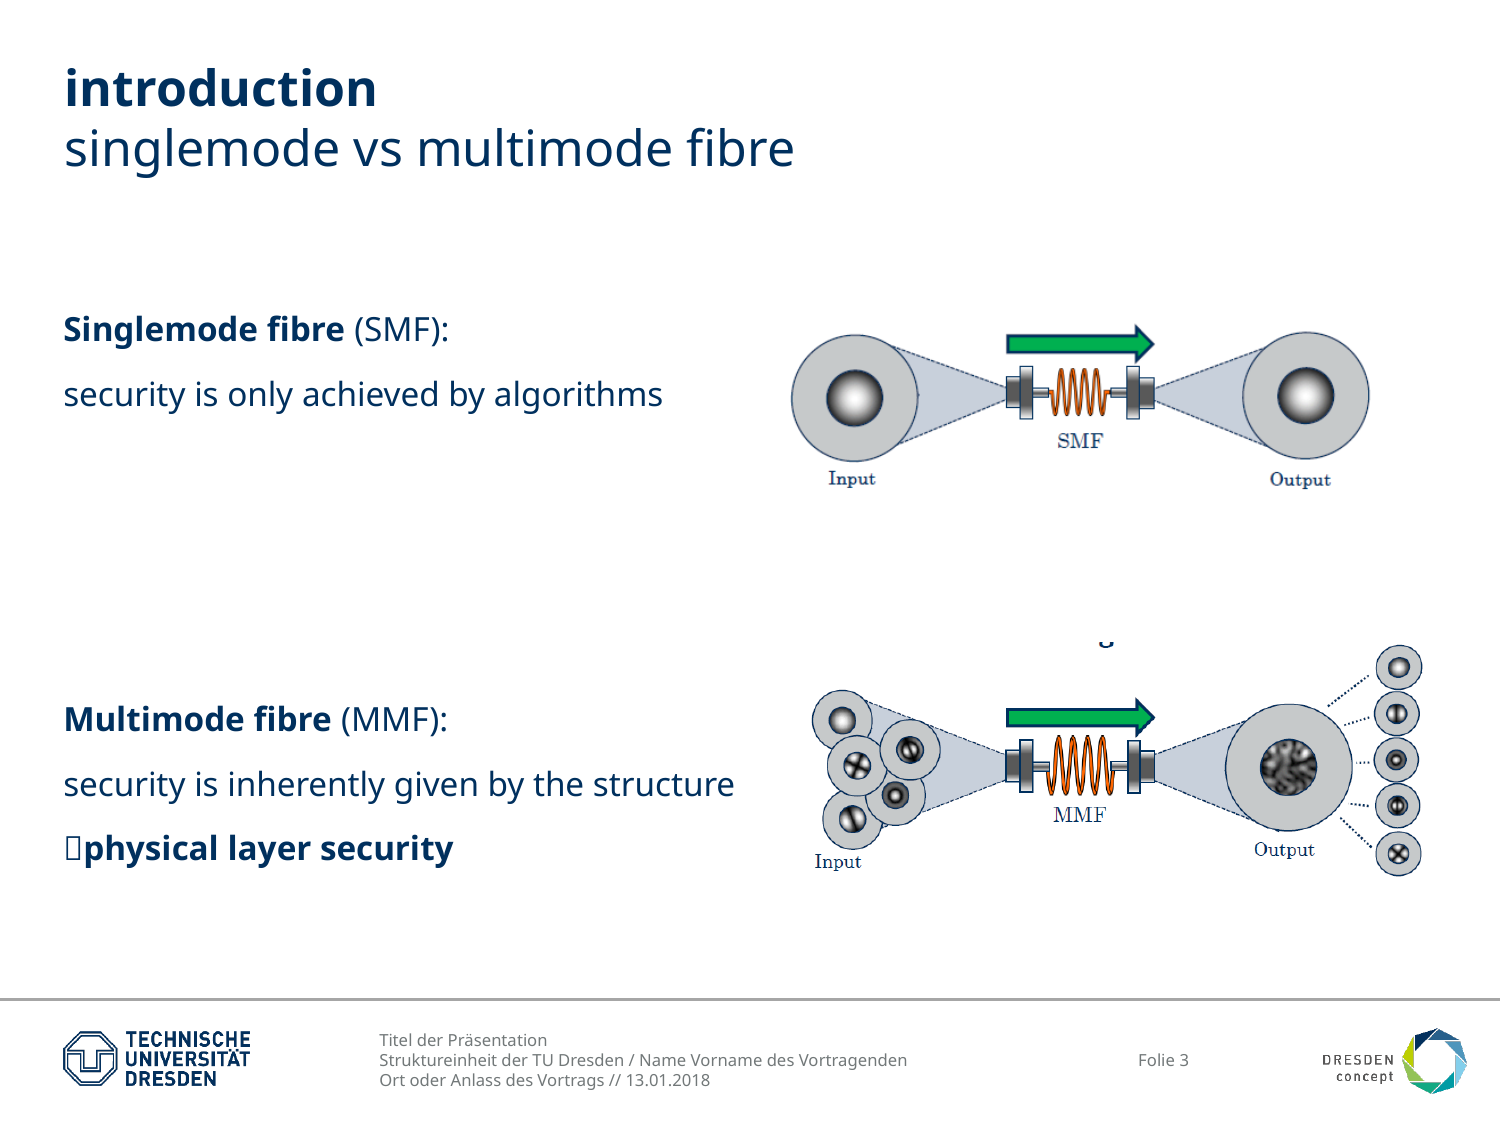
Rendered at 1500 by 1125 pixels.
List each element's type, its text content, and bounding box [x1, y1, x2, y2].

picture [63, 1031, 250, 1086]
title introduction singlemode vs multimode fibre [64, 56, 1437, 190]
picture [799, 642, 1437, 882]
picture [788, 310, 1375, 496]
list Singlemode fibre (SMF): security is only achieved by algorithms Multimode fibre (MMF): security is inherently given by the structure physical layer security [63, 243, 800, 941]
picture [1323, 1028, 1467, 1094]
